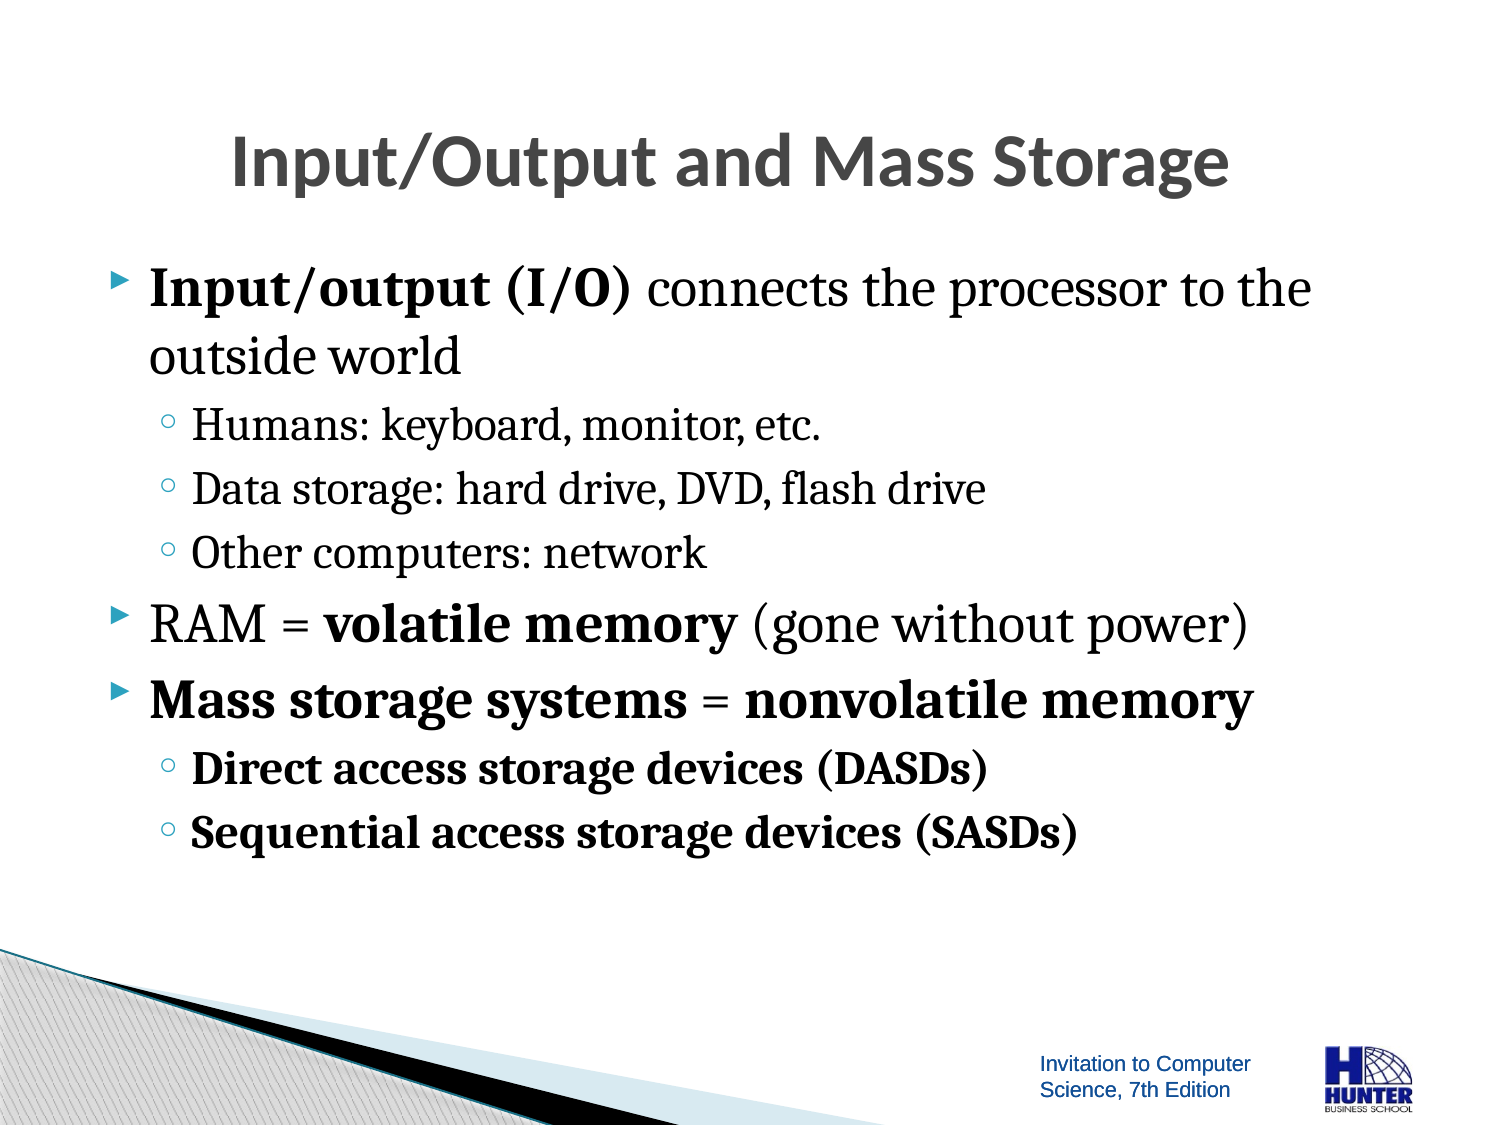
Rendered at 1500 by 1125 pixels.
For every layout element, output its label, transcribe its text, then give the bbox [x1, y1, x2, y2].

list Input/output (I/O) connects the processor to the outside world Humans: keyboard, monitor, etc. Data storage: hard drive, DVD, flash drive Other computers: network RAM = volatile memory (gone without power) Mass storage systems = nonvolatile memory Direct access storage devices (DASDs) Sequential access storage devices (SASDs) [75, 243, 1425, 986]
title Input/Output and Mass Storage [215, 62, 1285, 243]
picture [1325, 1046, 1413, 1113]
